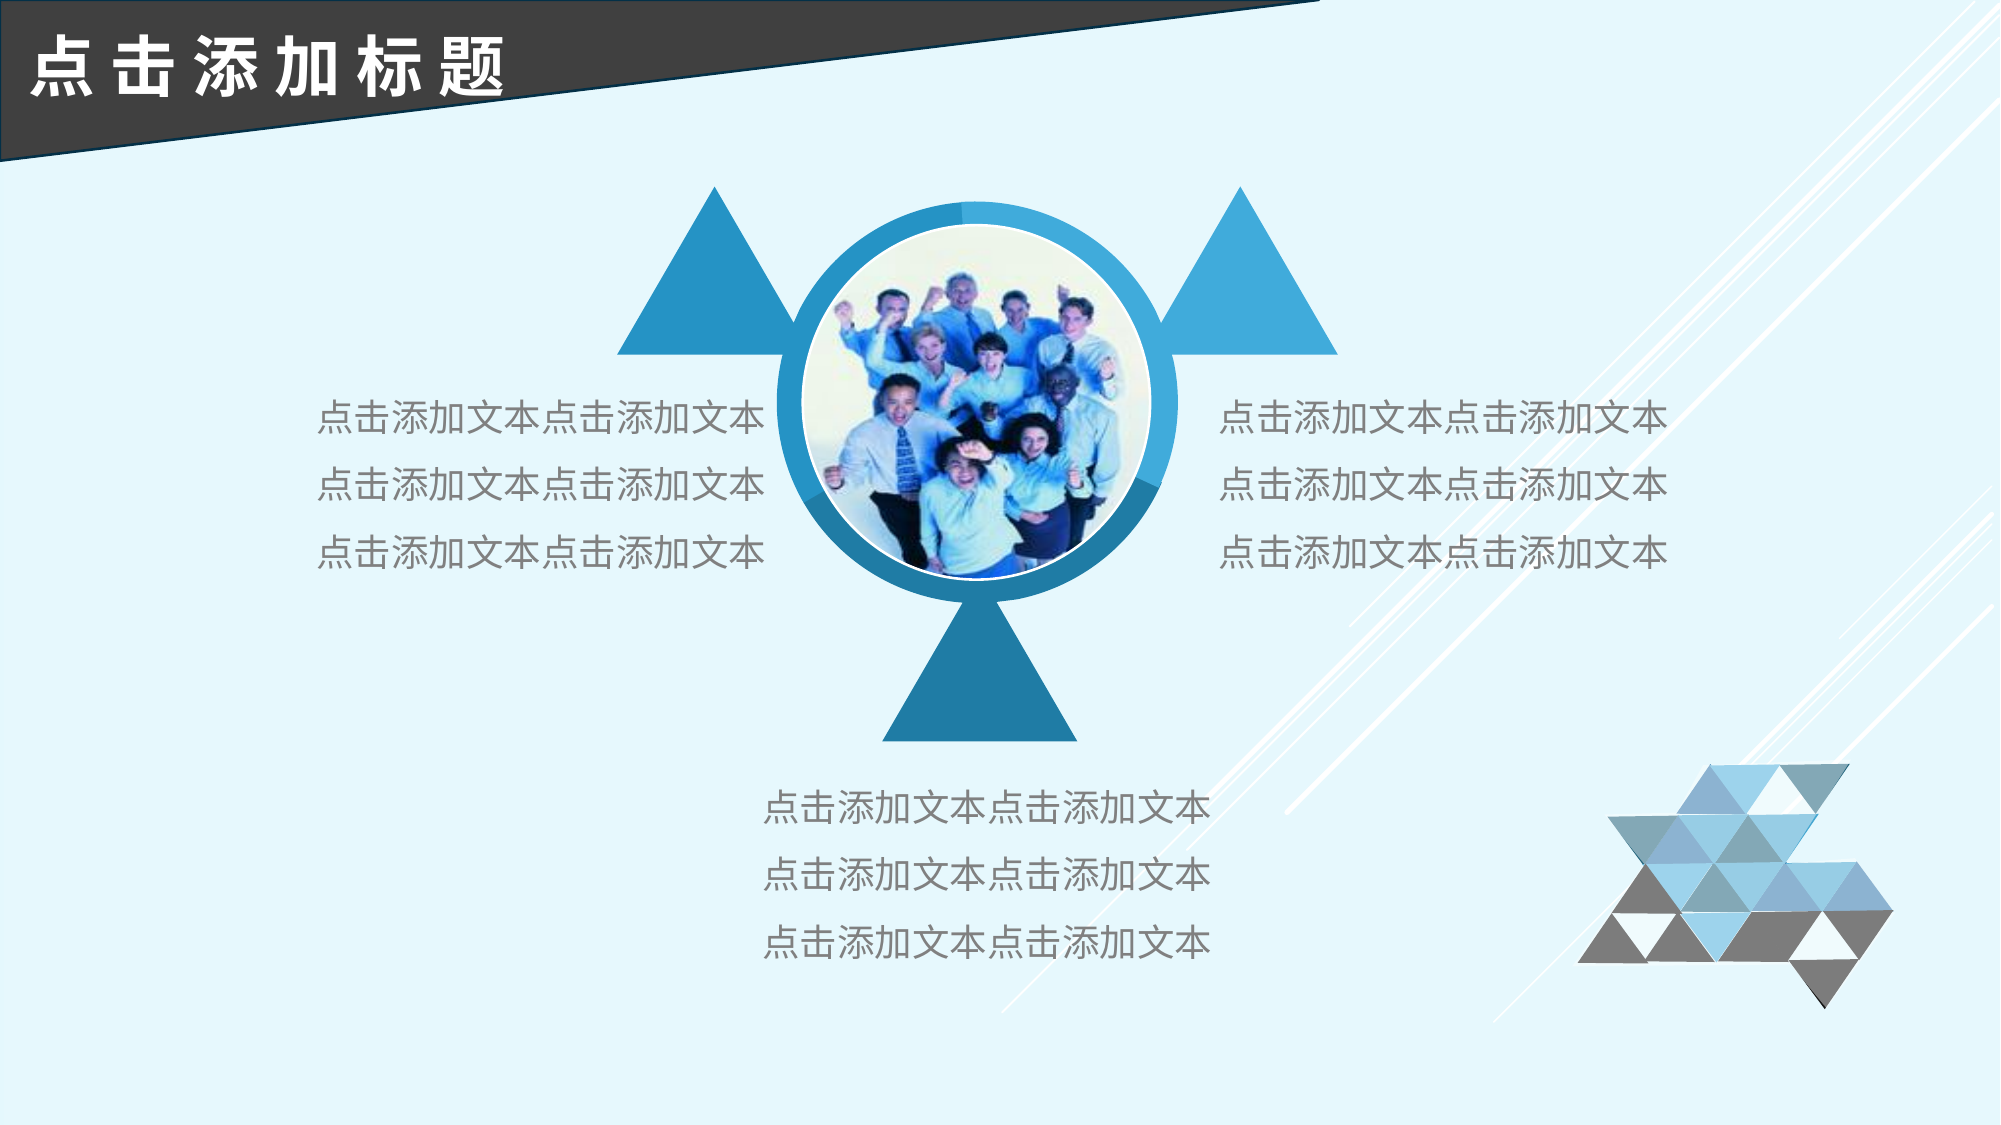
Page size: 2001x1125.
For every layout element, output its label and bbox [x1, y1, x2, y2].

text_box [0, 0, 1320, 162]
text_box [301, 151, 1699, 974]
